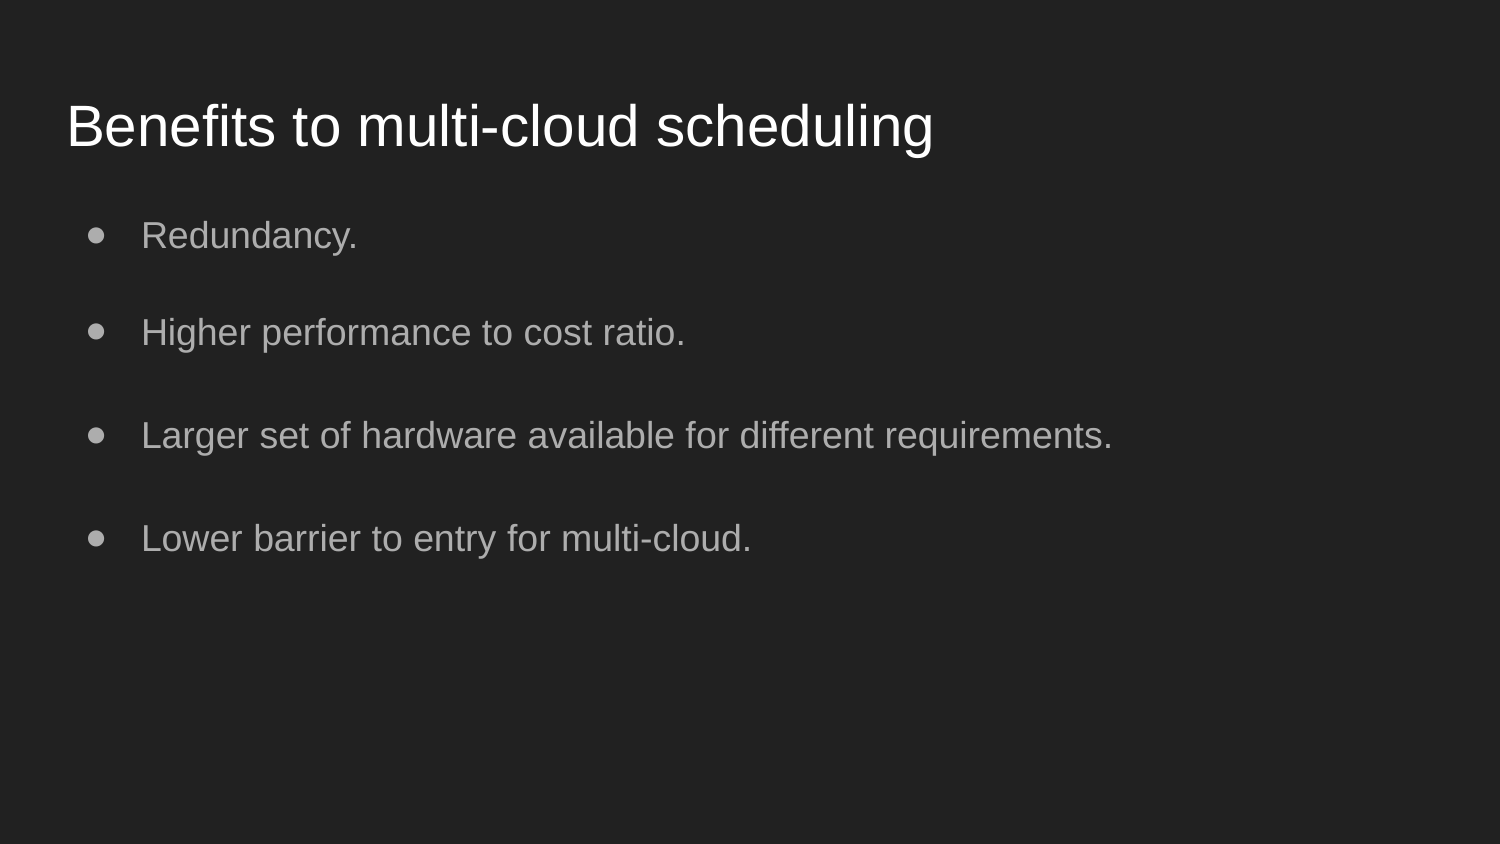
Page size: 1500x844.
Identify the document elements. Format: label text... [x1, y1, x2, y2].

title Benefits to multi-cloud scheduling [51, 72, 1449, 167]
list Redundancy. Higher performance to cost ratio. Larger set of hardware available for different requirements. Lower barrier to entry for multi-cloud. [51, 189, 1449, 750]
